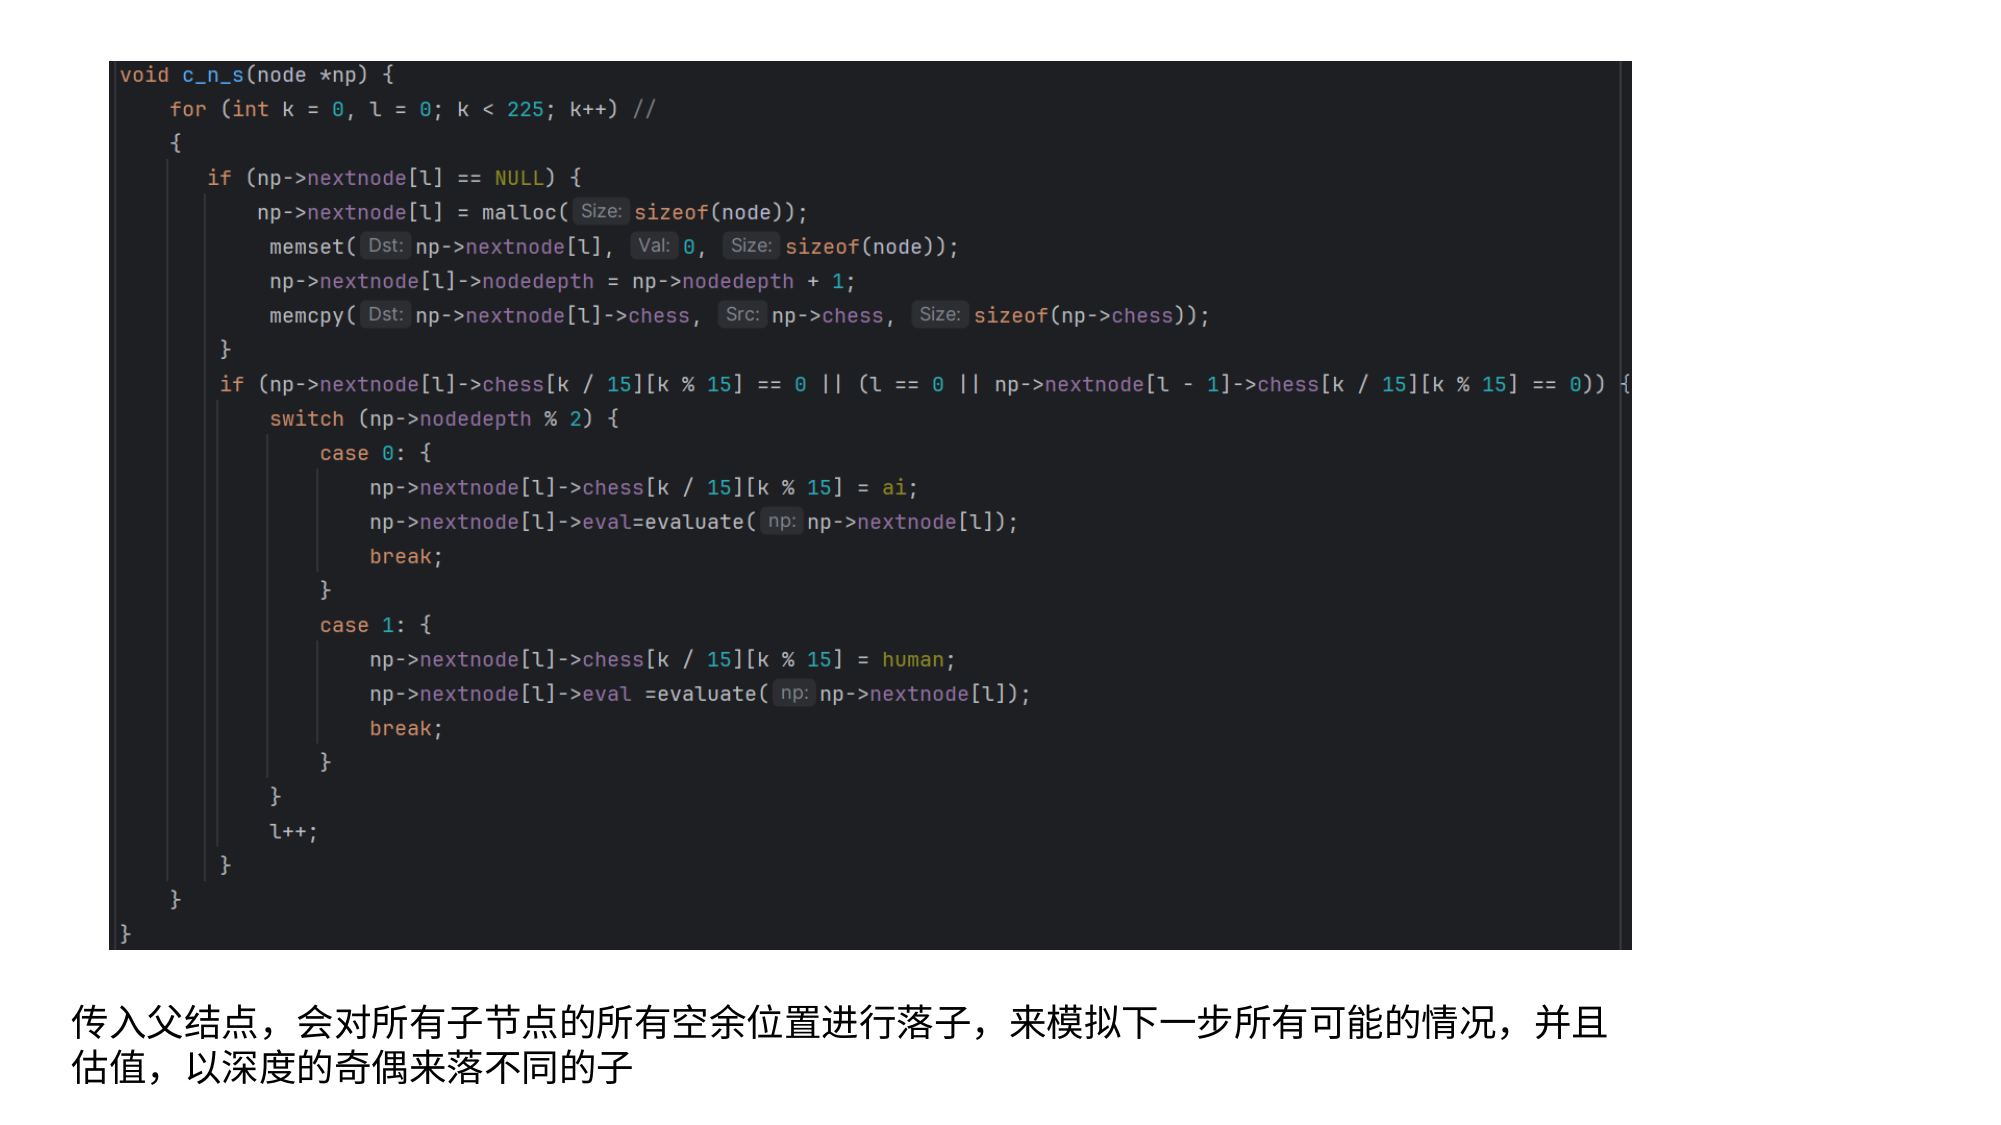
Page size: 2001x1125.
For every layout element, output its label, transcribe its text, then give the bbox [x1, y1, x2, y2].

text_box 传入父结点，会对所有子节点的所有空余位置进行落子，来模拟下一步所有可能的情况，并且估值，以深度的奇偶来落不同的子 [56, 991, 1632, 1096]
picture [109, 61, 1633, 950]
